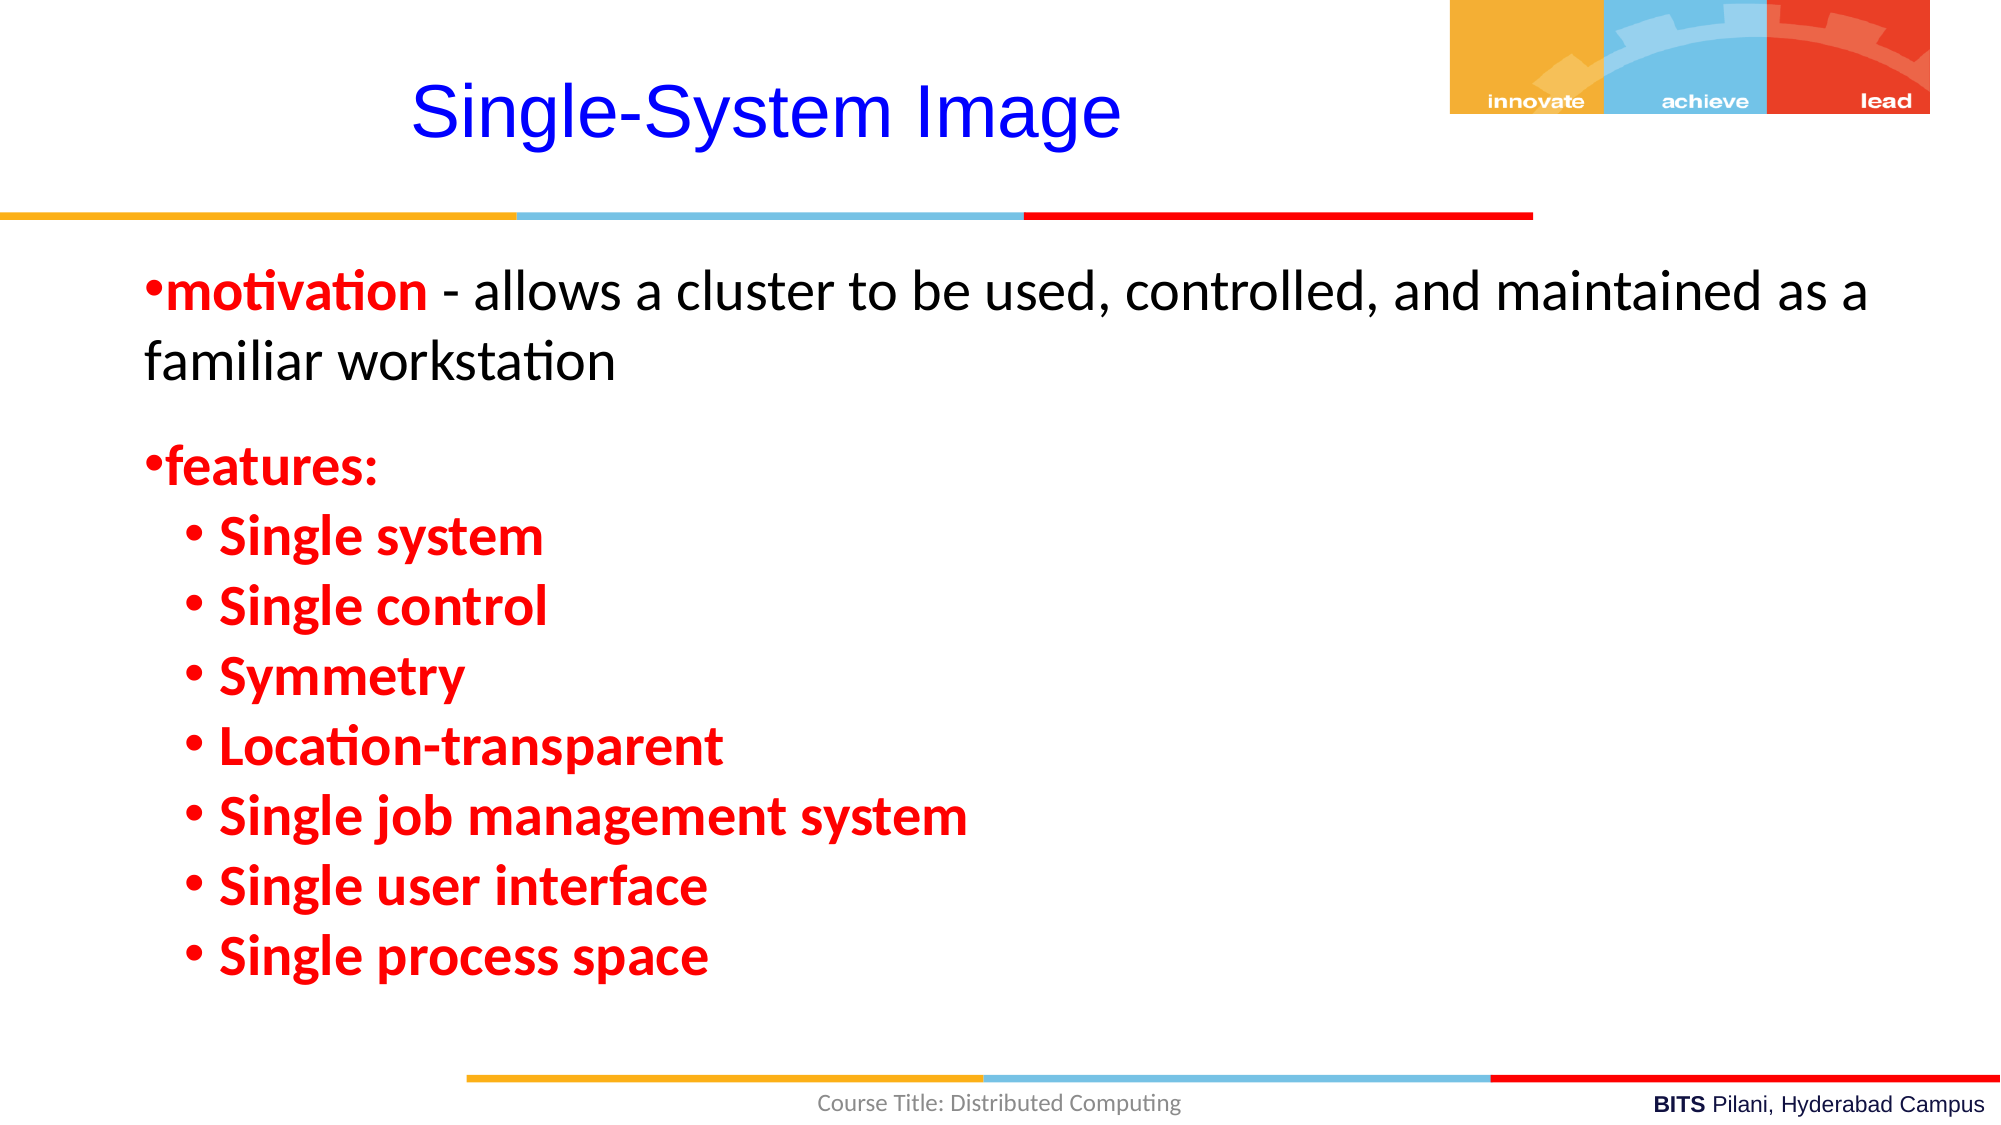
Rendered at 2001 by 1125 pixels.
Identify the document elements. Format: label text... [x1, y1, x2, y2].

picture [1449, 0, 1930, 114]
text_box motivation - allows a cluster to be used, controlled, and maintained as a familiar workstation features: Single system Single control Symmetry Location-transparent Single job management system Single user interface Single process space [129, 244, 1908, 1065]
footer Course Title: Distributed Computing [662, 1071, 1338, 1125]
list Single-System Image [136, 13, 1398, 201]
